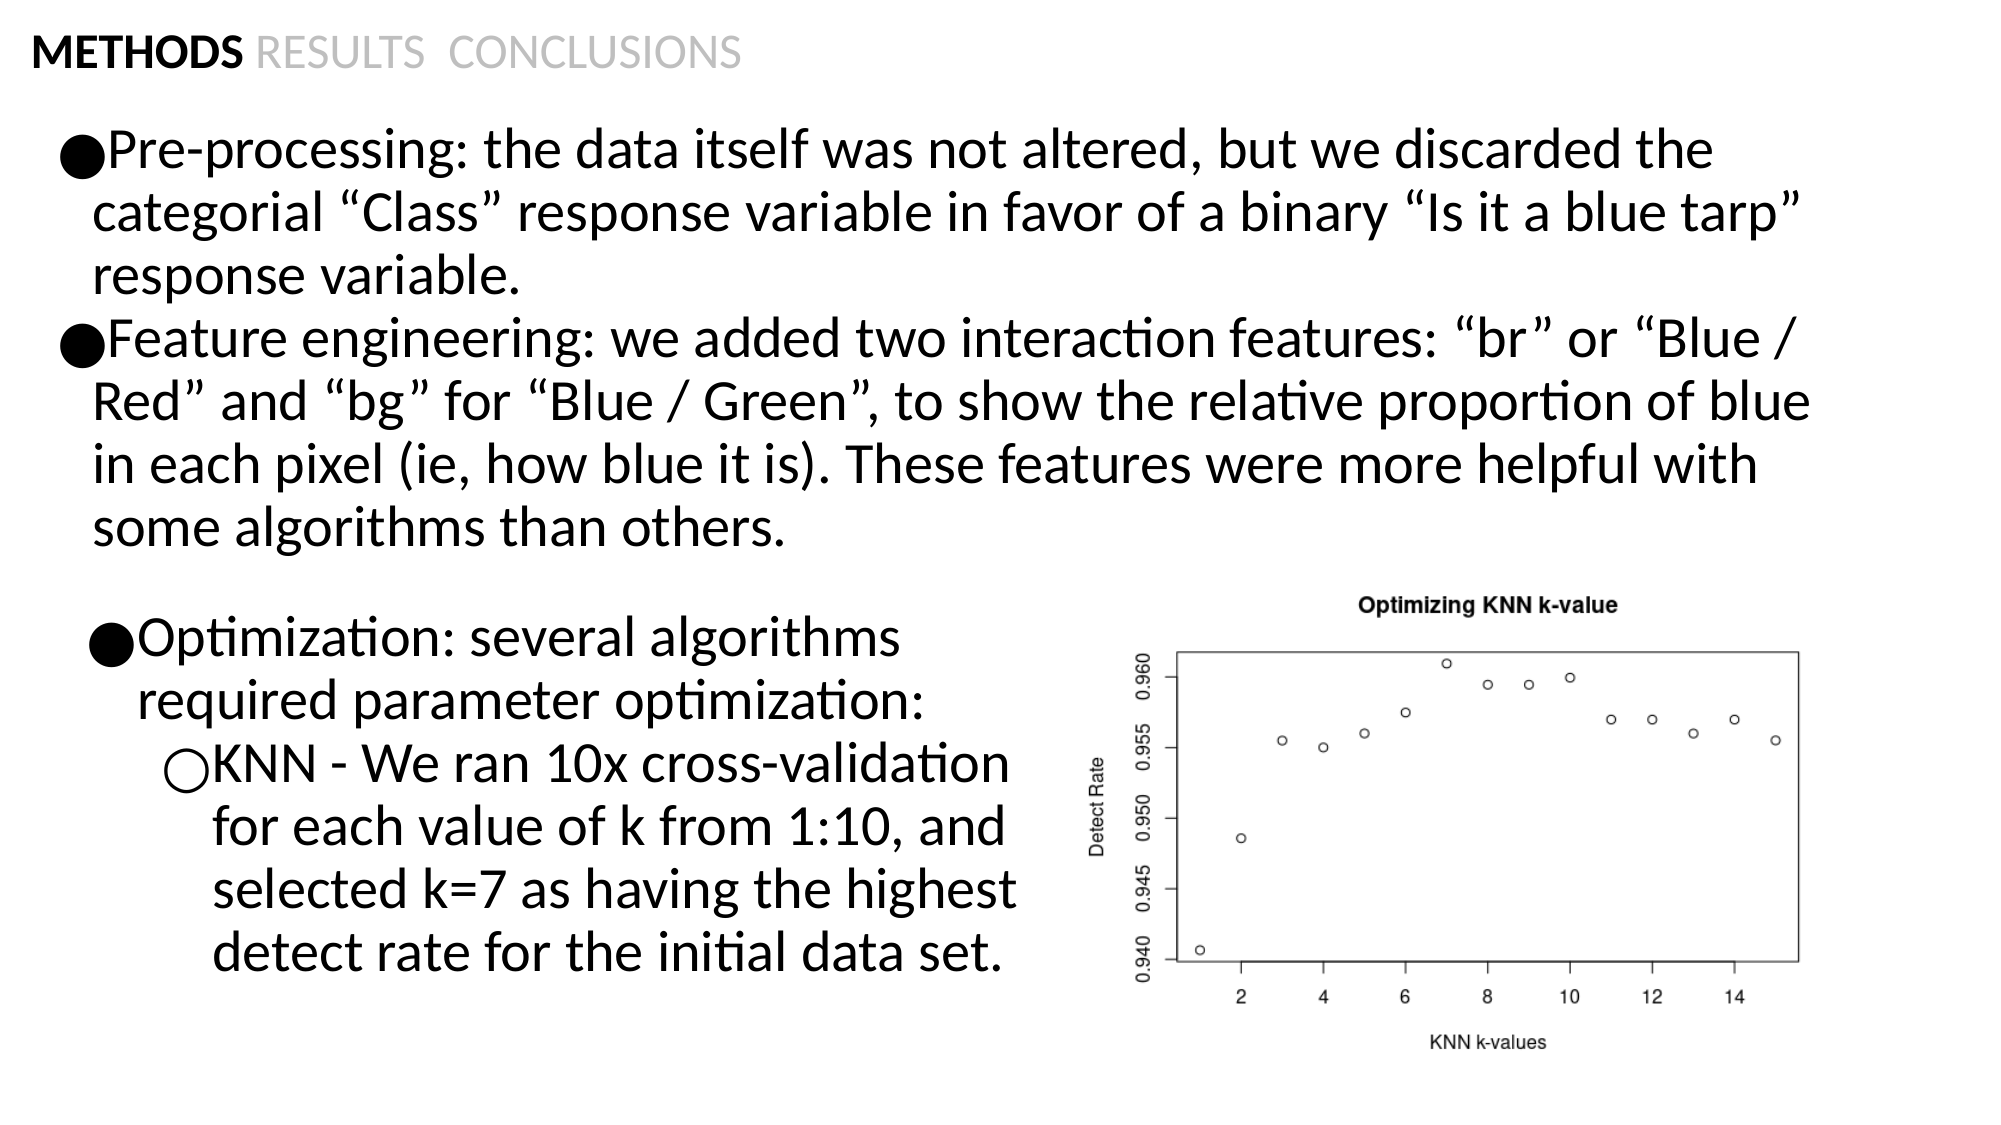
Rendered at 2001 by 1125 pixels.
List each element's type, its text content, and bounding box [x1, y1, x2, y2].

text_box METHODS RESULTS CONCLUSIONS [15, 11, 1242, 86]
text_box Pre-processing: the data itself was not altered, but we discarded the categorial “Class” response variable in favor of a binary “Is it a blue tarp” response variable. Feature engineering: we added two interaction features: “br” or “Blue / Red” and “bg” for “Blue / Green”, to show the relative proportion of blue in each pixel (ie, how blue it is). These features were more helpful with some algorithms than others. [42, 110, 1863, 578]
text_box Optimization: several algorithms required parameter optimization: KNN - We ran 10x cross-validation for each value of k from 1:10, and selected k=7 as having the highest detect rate for the initial data set. [47, 591, 1064, 1079]
picture [1082, 558, 1847, 1079]
